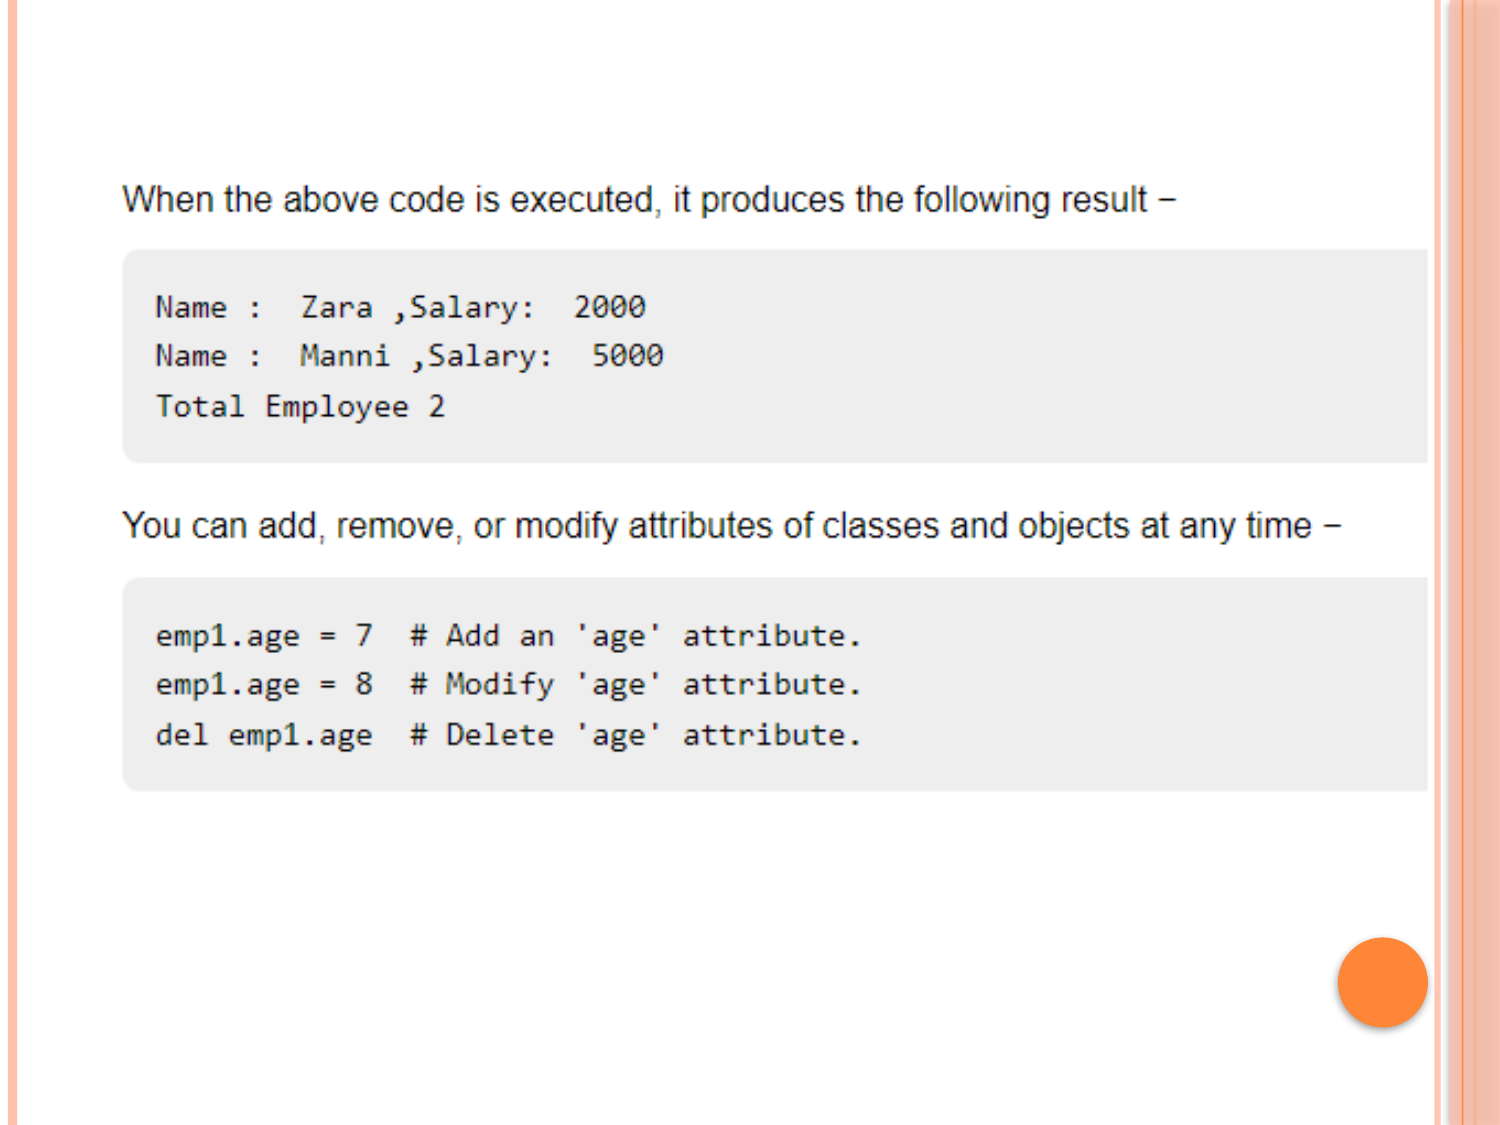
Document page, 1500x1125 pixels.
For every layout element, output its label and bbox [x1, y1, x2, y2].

picture [104, 163, 1429, 809]
